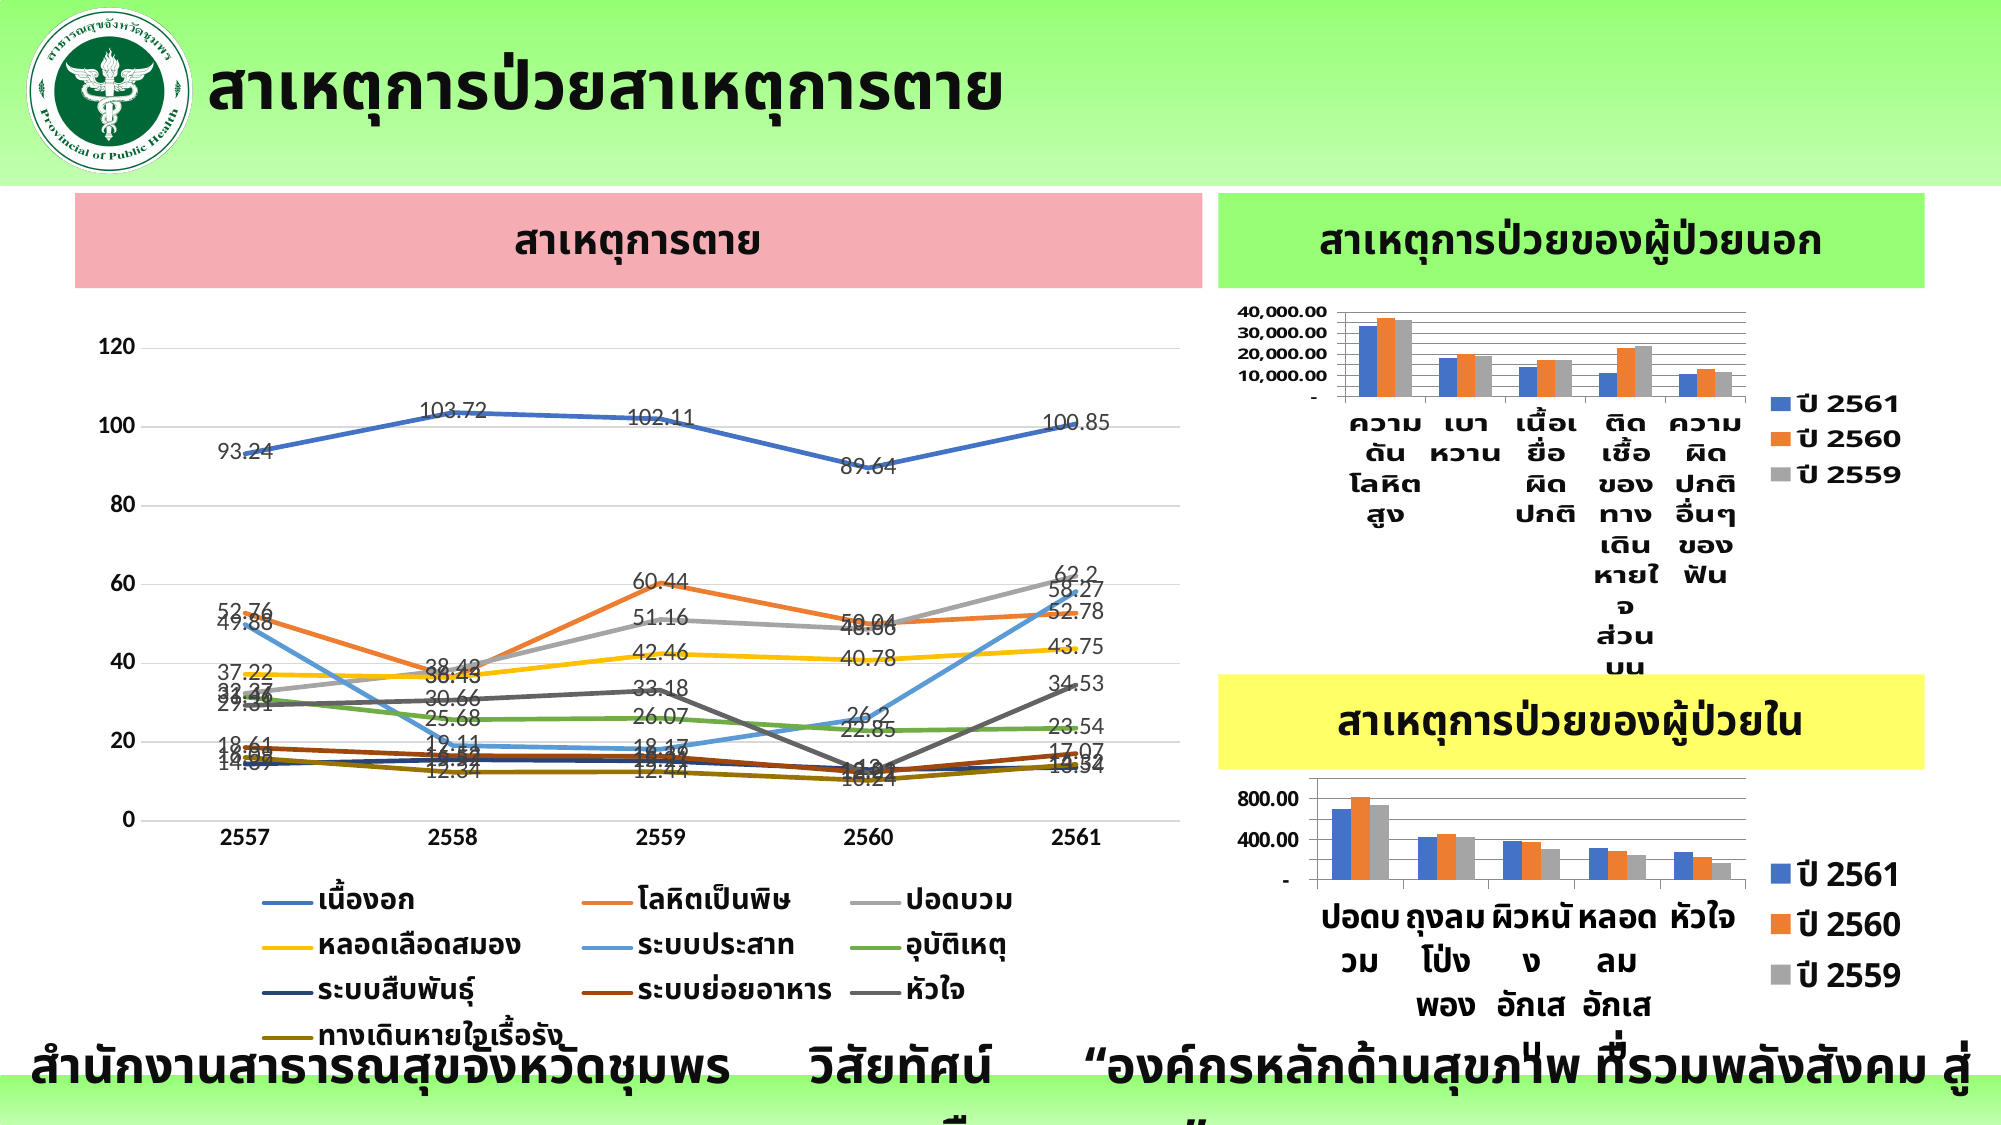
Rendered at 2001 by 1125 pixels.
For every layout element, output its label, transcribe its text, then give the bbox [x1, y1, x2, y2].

text_box [0, 0, 2000, 186]
title สาเหตุการป่วยสาเหตุการตาย [193, 26, 1129, 149]
chart [75, 321, 1203, 1064]
chart [1218, 772, 1925, 1076]
text_box สาเหตุการป่วยของผู้ป่วยนอก [1218, 193, 1925, 289]
text_box สาเหตุการตาย [75, 193, 1203, 289]
text_box สาเหตุการป่วยของผู้ป่วยใน [1218, 682, 1925, 770]
text_box สำนักงานสาธารณสุขจังหวัดชุมพร วิสัยทัศน์ “องค์กรหลักด้านสุขภาพ ที่รวมพลังสังคม สู่ชุมพรเมืองสุขภาวะ” [0, 1075, 2000, 1125]
picture [26, 7, 193, 174]
chart [1218, 302, 1925, 682]
